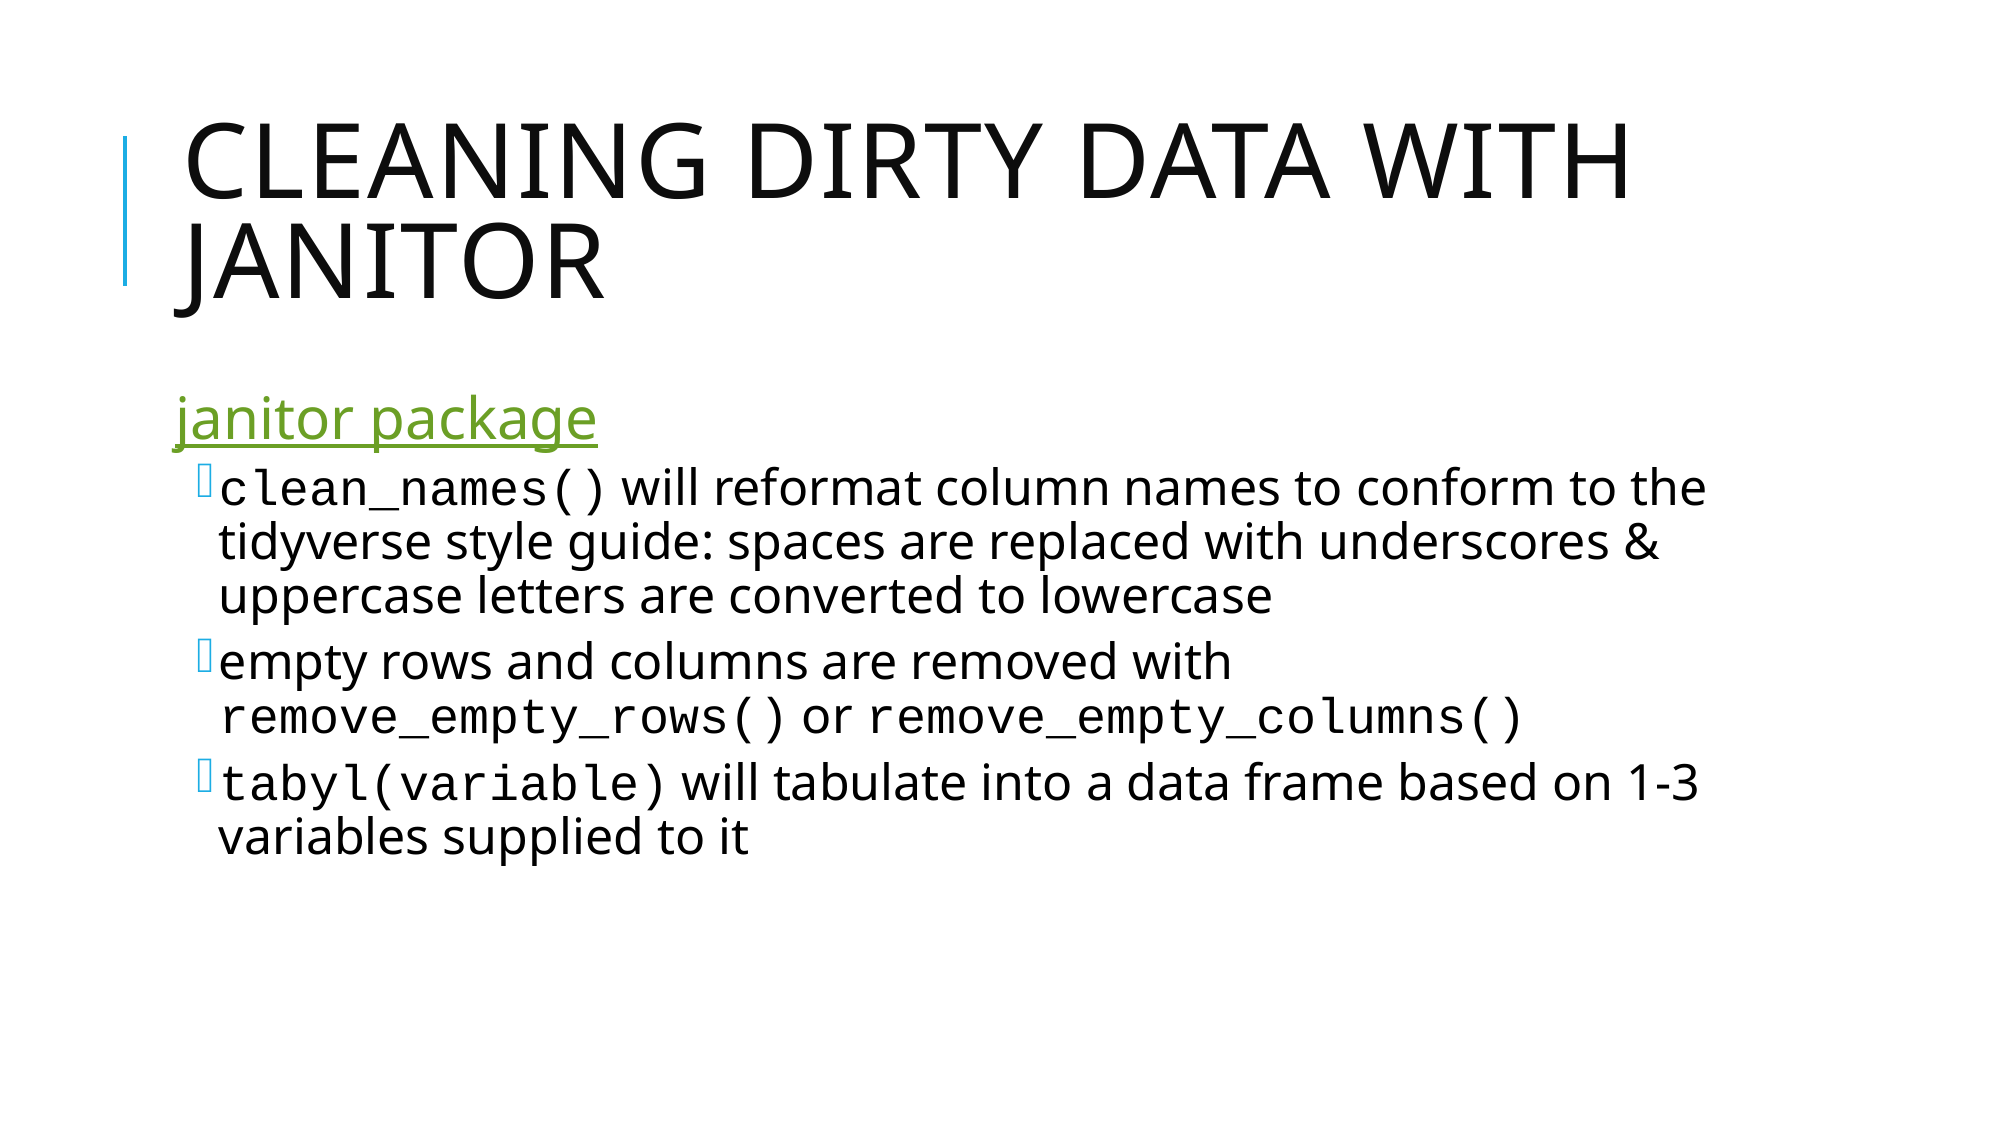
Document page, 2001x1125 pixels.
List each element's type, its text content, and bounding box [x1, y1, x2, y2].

title Cleaning dirty data with janitor [168, 96, 1763, 342]
list janitor package clean_names() will reformat column names to conform to the tidyverse style guide: spaces are replaced with underscores & uppercase letters are converted to lowercase empty rows and columns are removed with remove_empty_rows() or remove_empty_columns() tabyl(variable) will tabulate into a data frame based on 1-3 variables supplied to it [168, 375, 1763, 1035]
